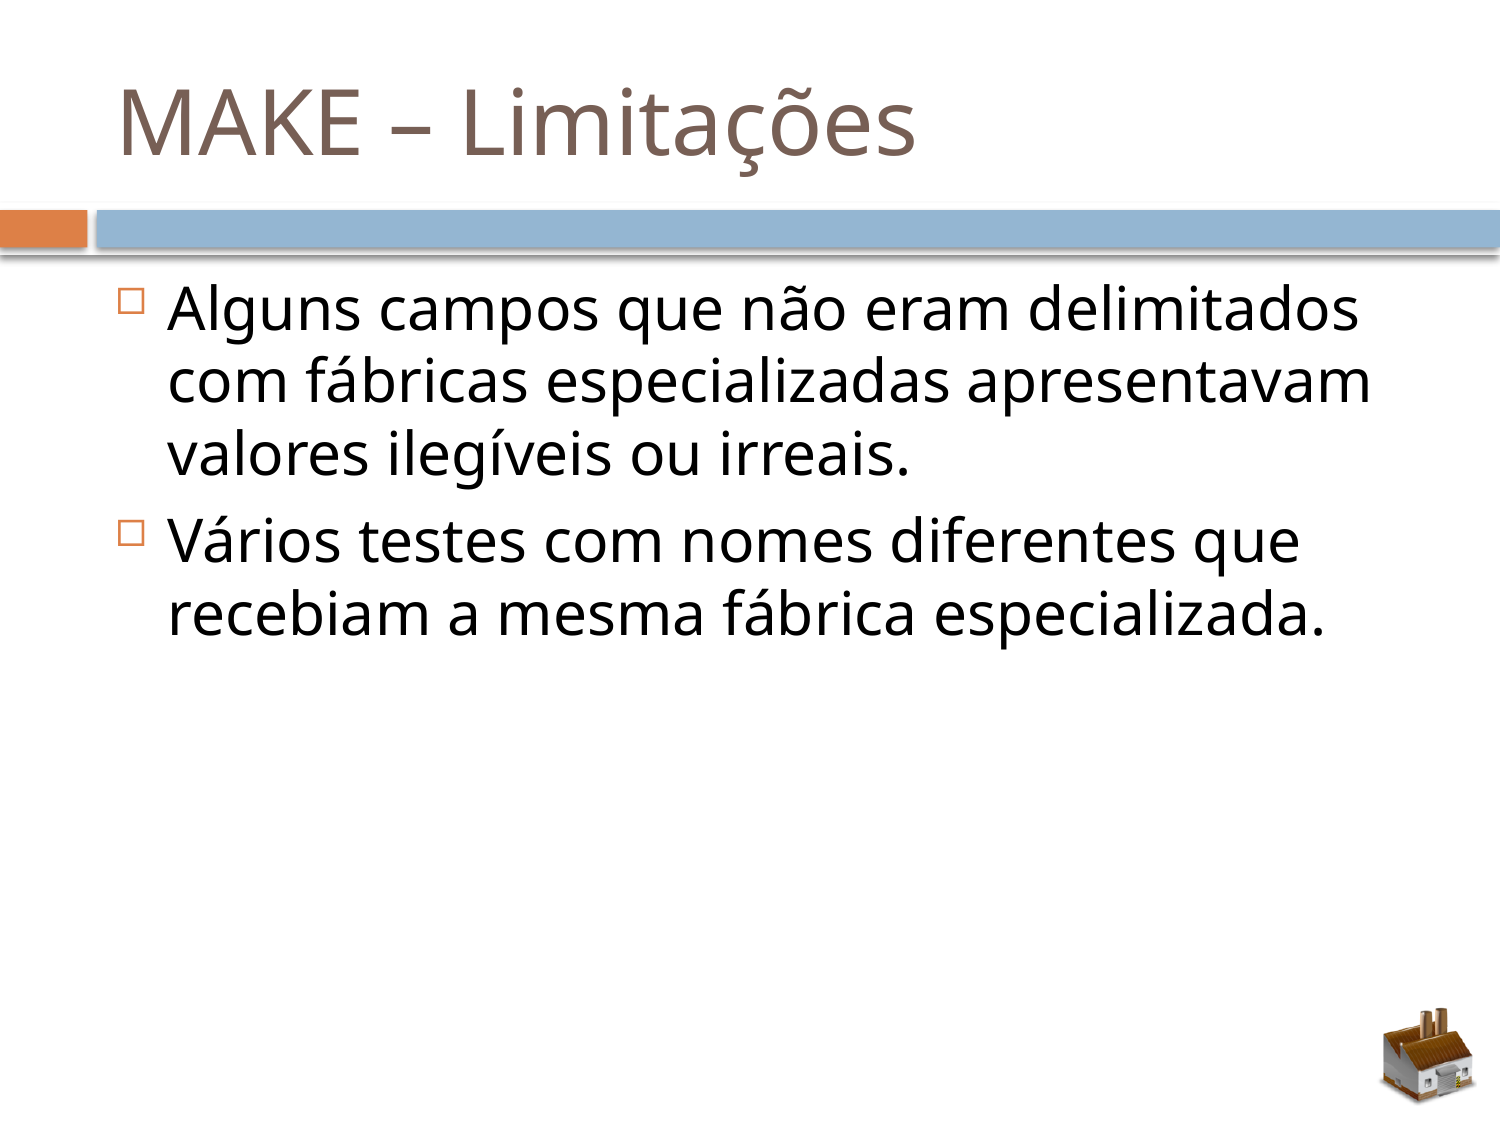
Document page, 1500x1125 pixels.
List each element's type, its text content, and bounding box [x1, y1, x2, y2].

title MAKE – Limitações [100, 37, 1438, 200]
list Alguns campos que não eram delimitados com fábricas especializadas apresentavam valores ilegíveis ou irreais. Vários testes com nomes diferentes que recebiam a mesma fábrica especializada. [100, 262, 1438, 1000]
picture [1376, 1005, 1477, 1106]
